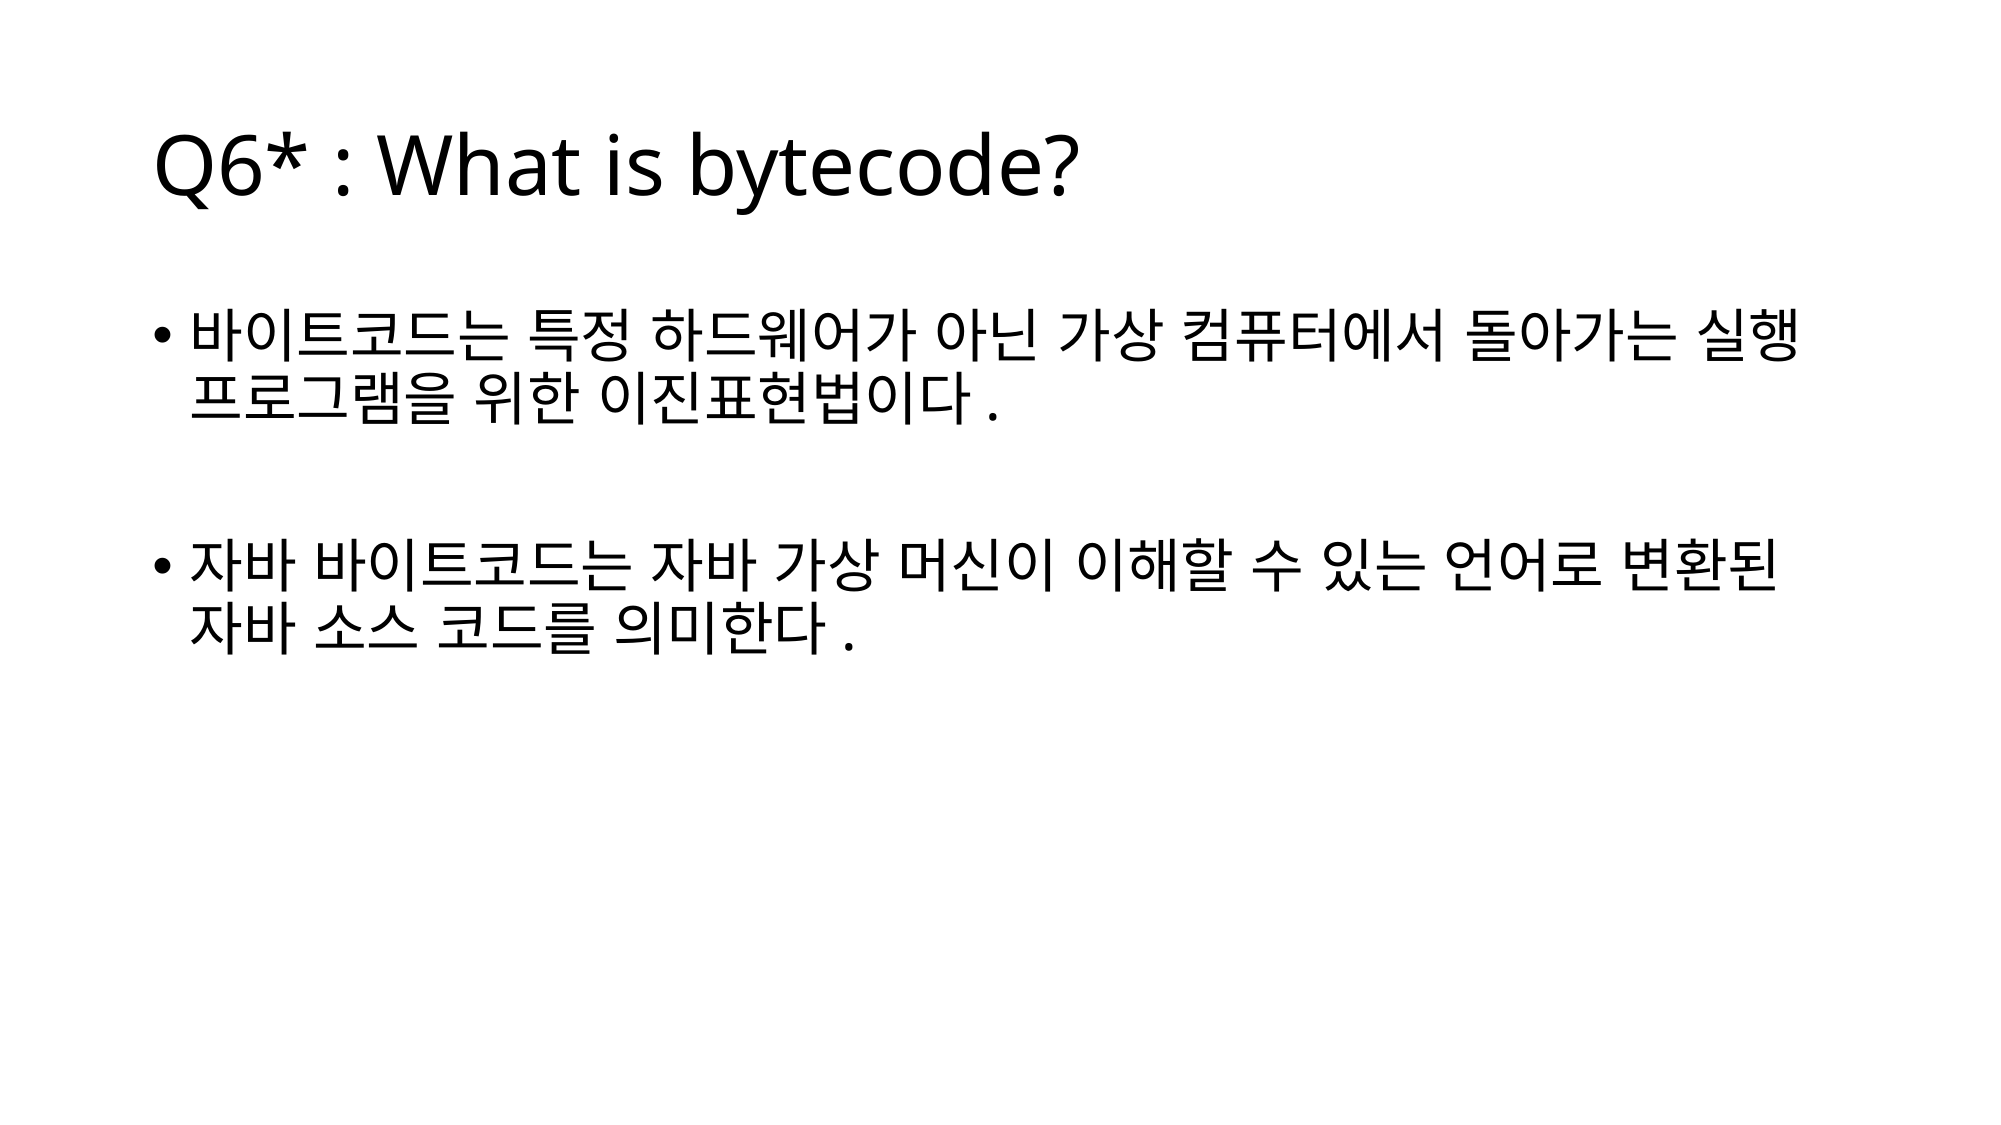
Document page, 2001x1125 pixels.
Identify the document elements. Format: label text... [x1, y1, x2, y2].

list 바이트코드는 특정 하드웨어가 아닌 가상 컴퓨터에서 돌아가는 실행 프로그램을 위한 이진표현법이다. 자바 바이트코드는 자바 가상 머신이 이해할 수 있는 언어로 변환된 자바 소스 코드를 의미한다. [137, 299, 1863, 1014]
title Q6* : What is bytecode? [137, 59, 1863, 278]
